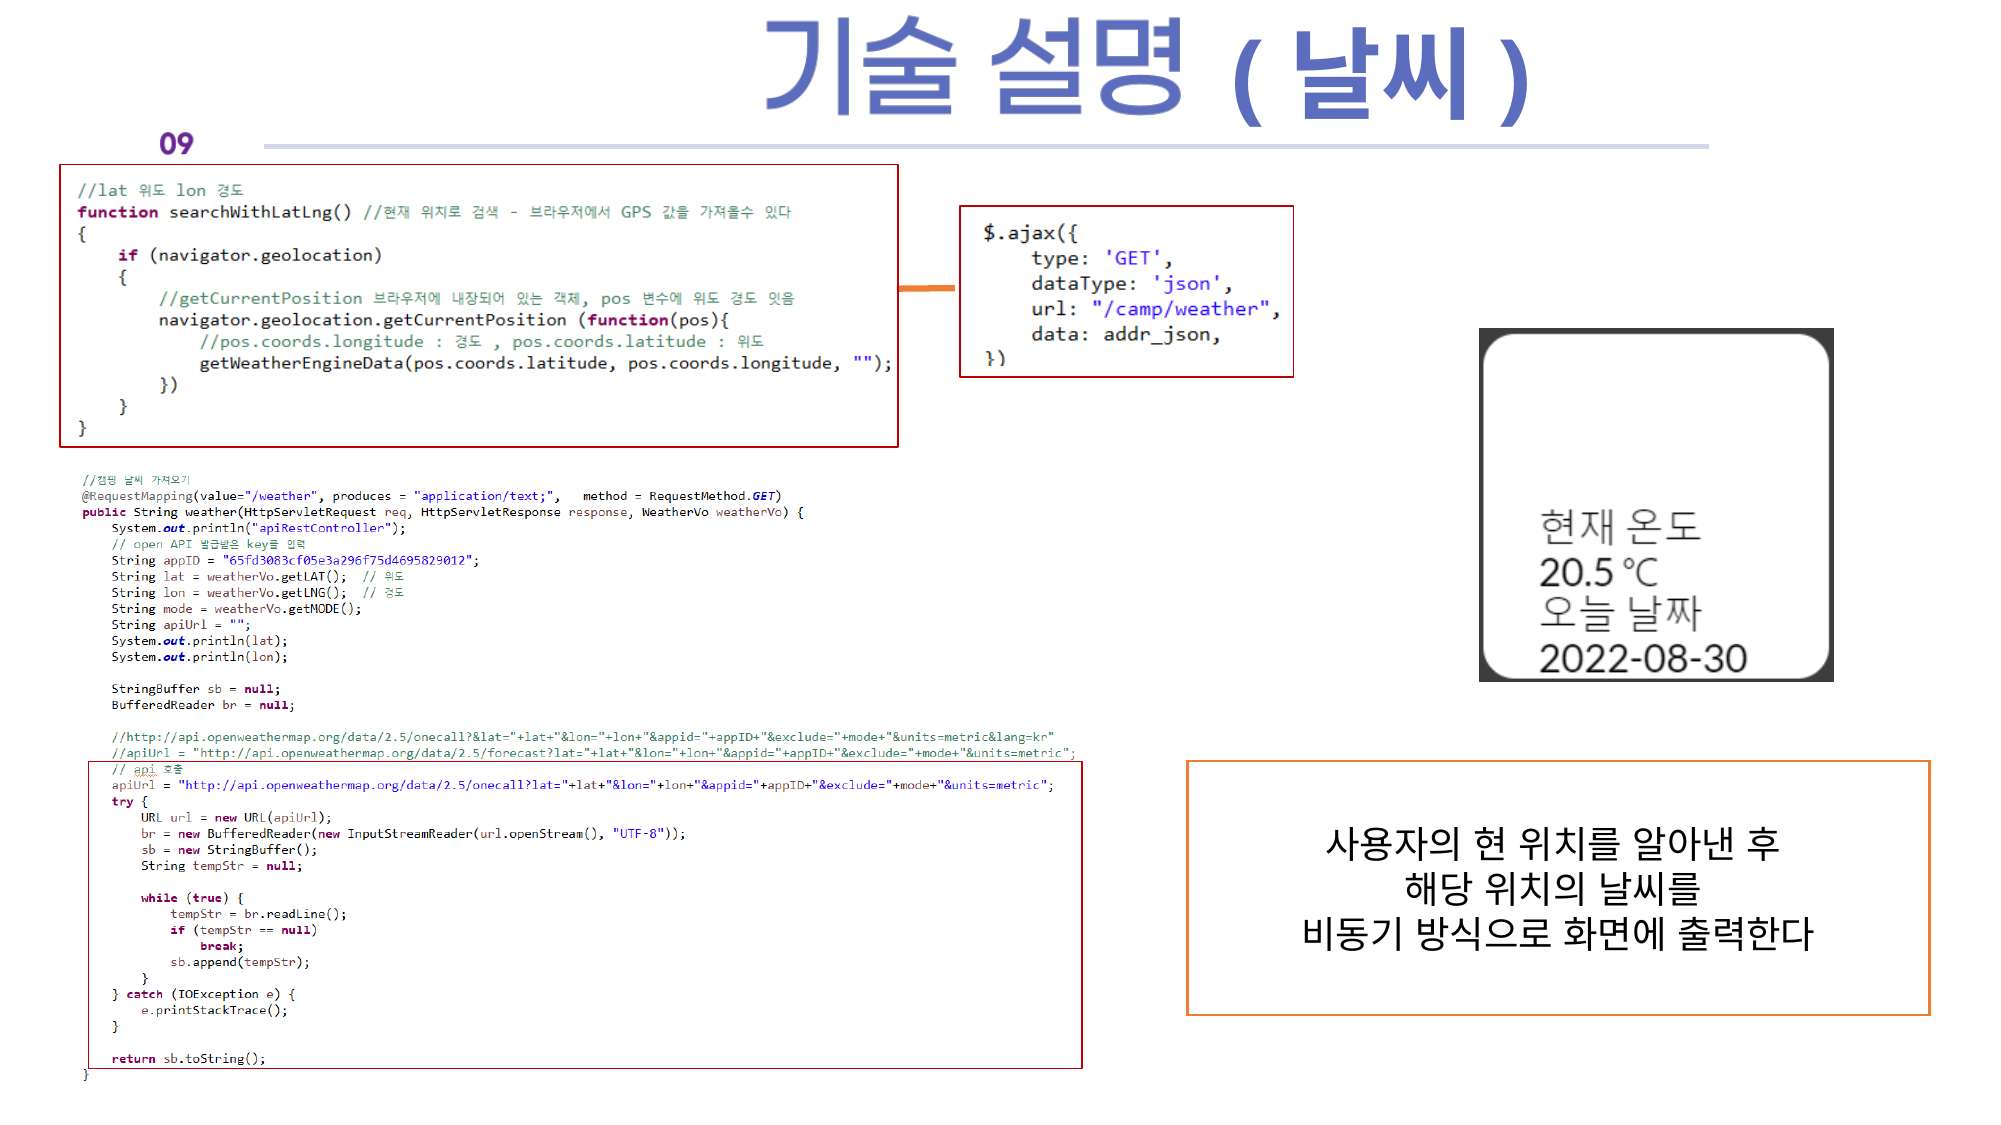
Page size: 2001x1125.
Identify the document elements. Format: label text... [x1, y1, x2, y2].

picture [76, 179, 899, 439]
text_box [960, 206, 1294, 377]
picture [155, 124, 206, 177]
text_box (날씨) [1232, 4, 1744, 139]
text_box 사용자의 현 위치를 알아낸 후 해당 위치의 날씨를 비동기 방식으로 화면에 출력한다 [1186, 760, 1931, 1016]
text_box [60, 164, 899, 448]
picture [76, 471, 1083, 1085]
picture [662, 0, 1232, 168]
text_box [1232, 140, 1709, 153]
picture [981, 222, 1292, 366]
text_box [264, 140, 662, 153]
picture [1479, 328, 1834, 682]
